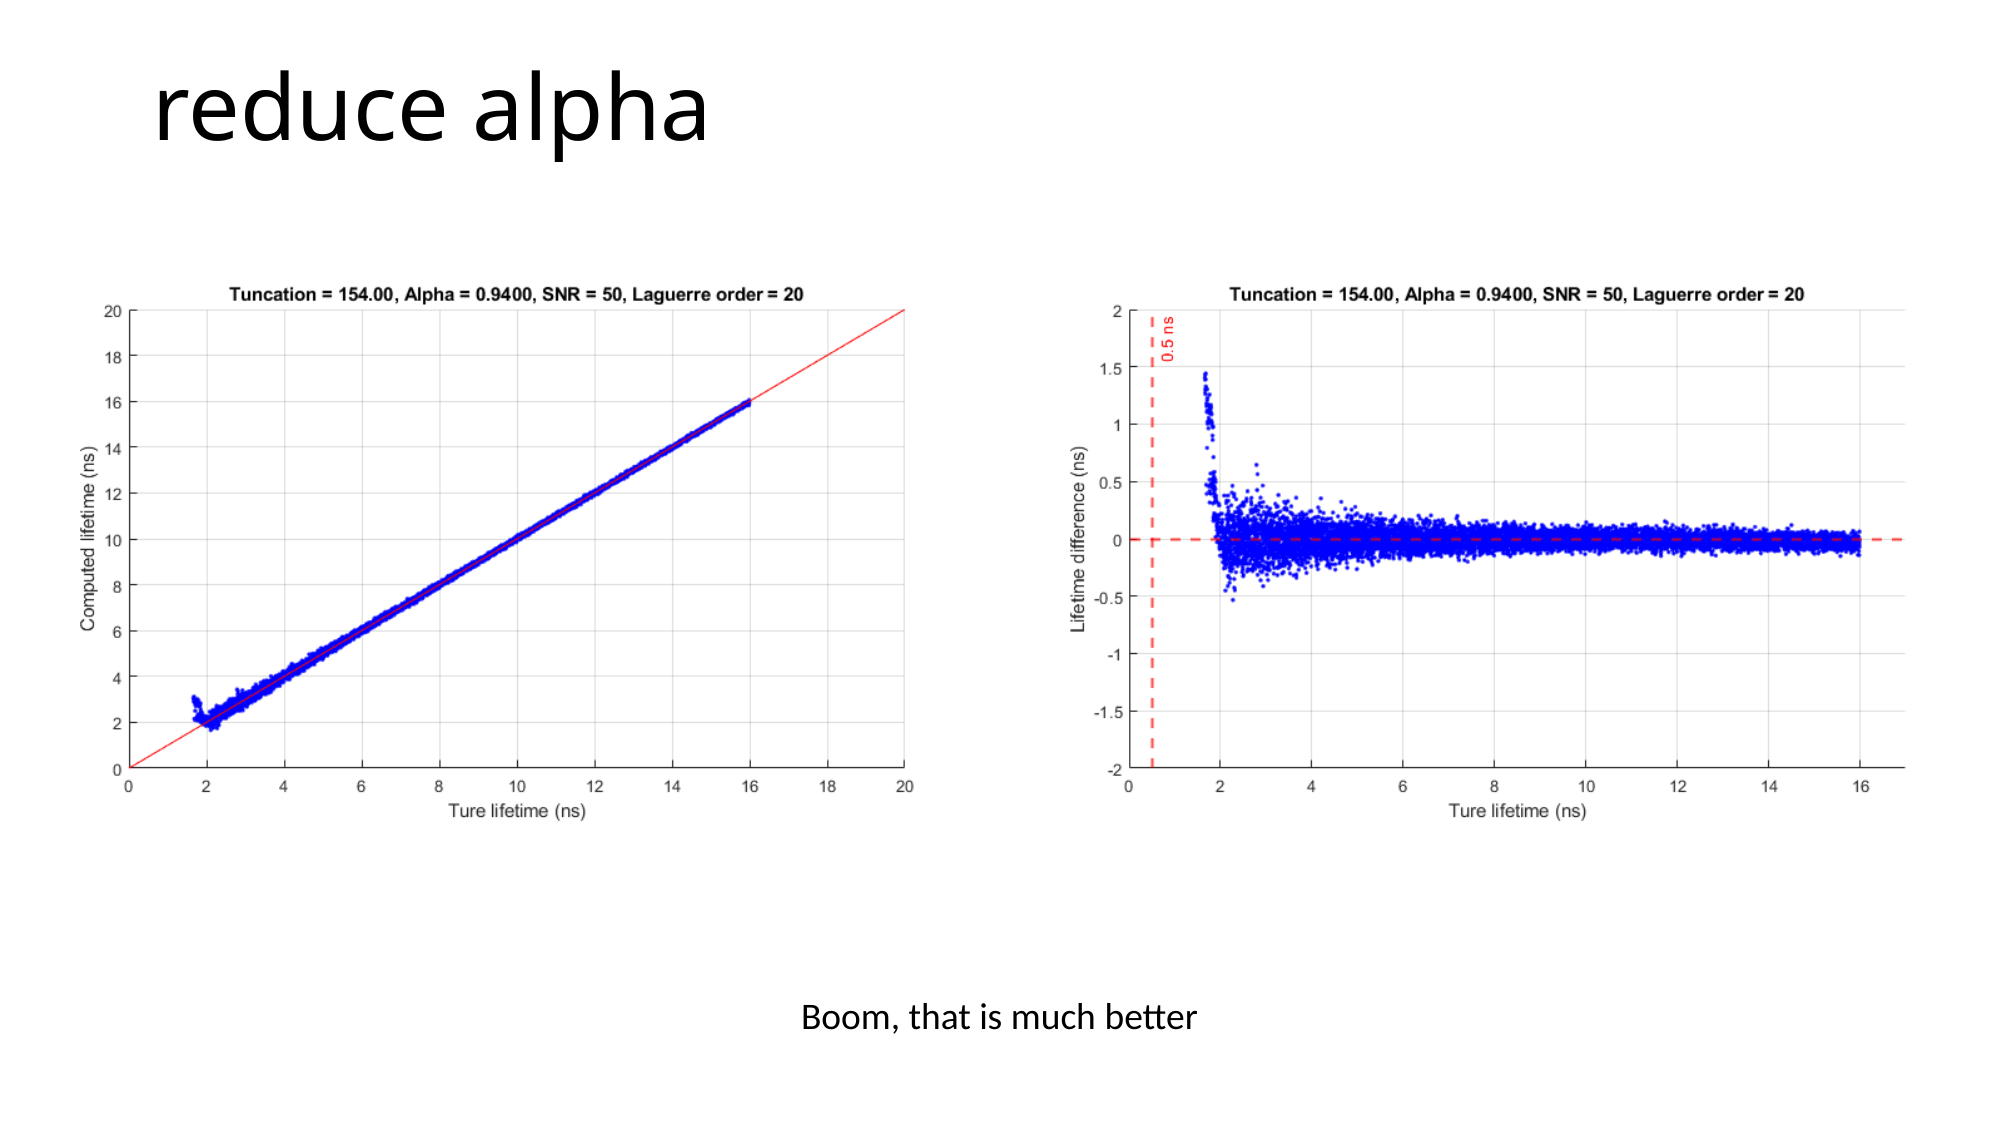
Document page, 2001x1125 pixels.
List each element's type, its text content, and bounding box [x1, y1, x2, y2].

picture [0, 267, 1000, 831]
title reduce alpha [137, 2, 1863, 220]
text_box Boom, that is much better [786, 984, 1214, 1045]
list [1000, 267, 2000, 831]
